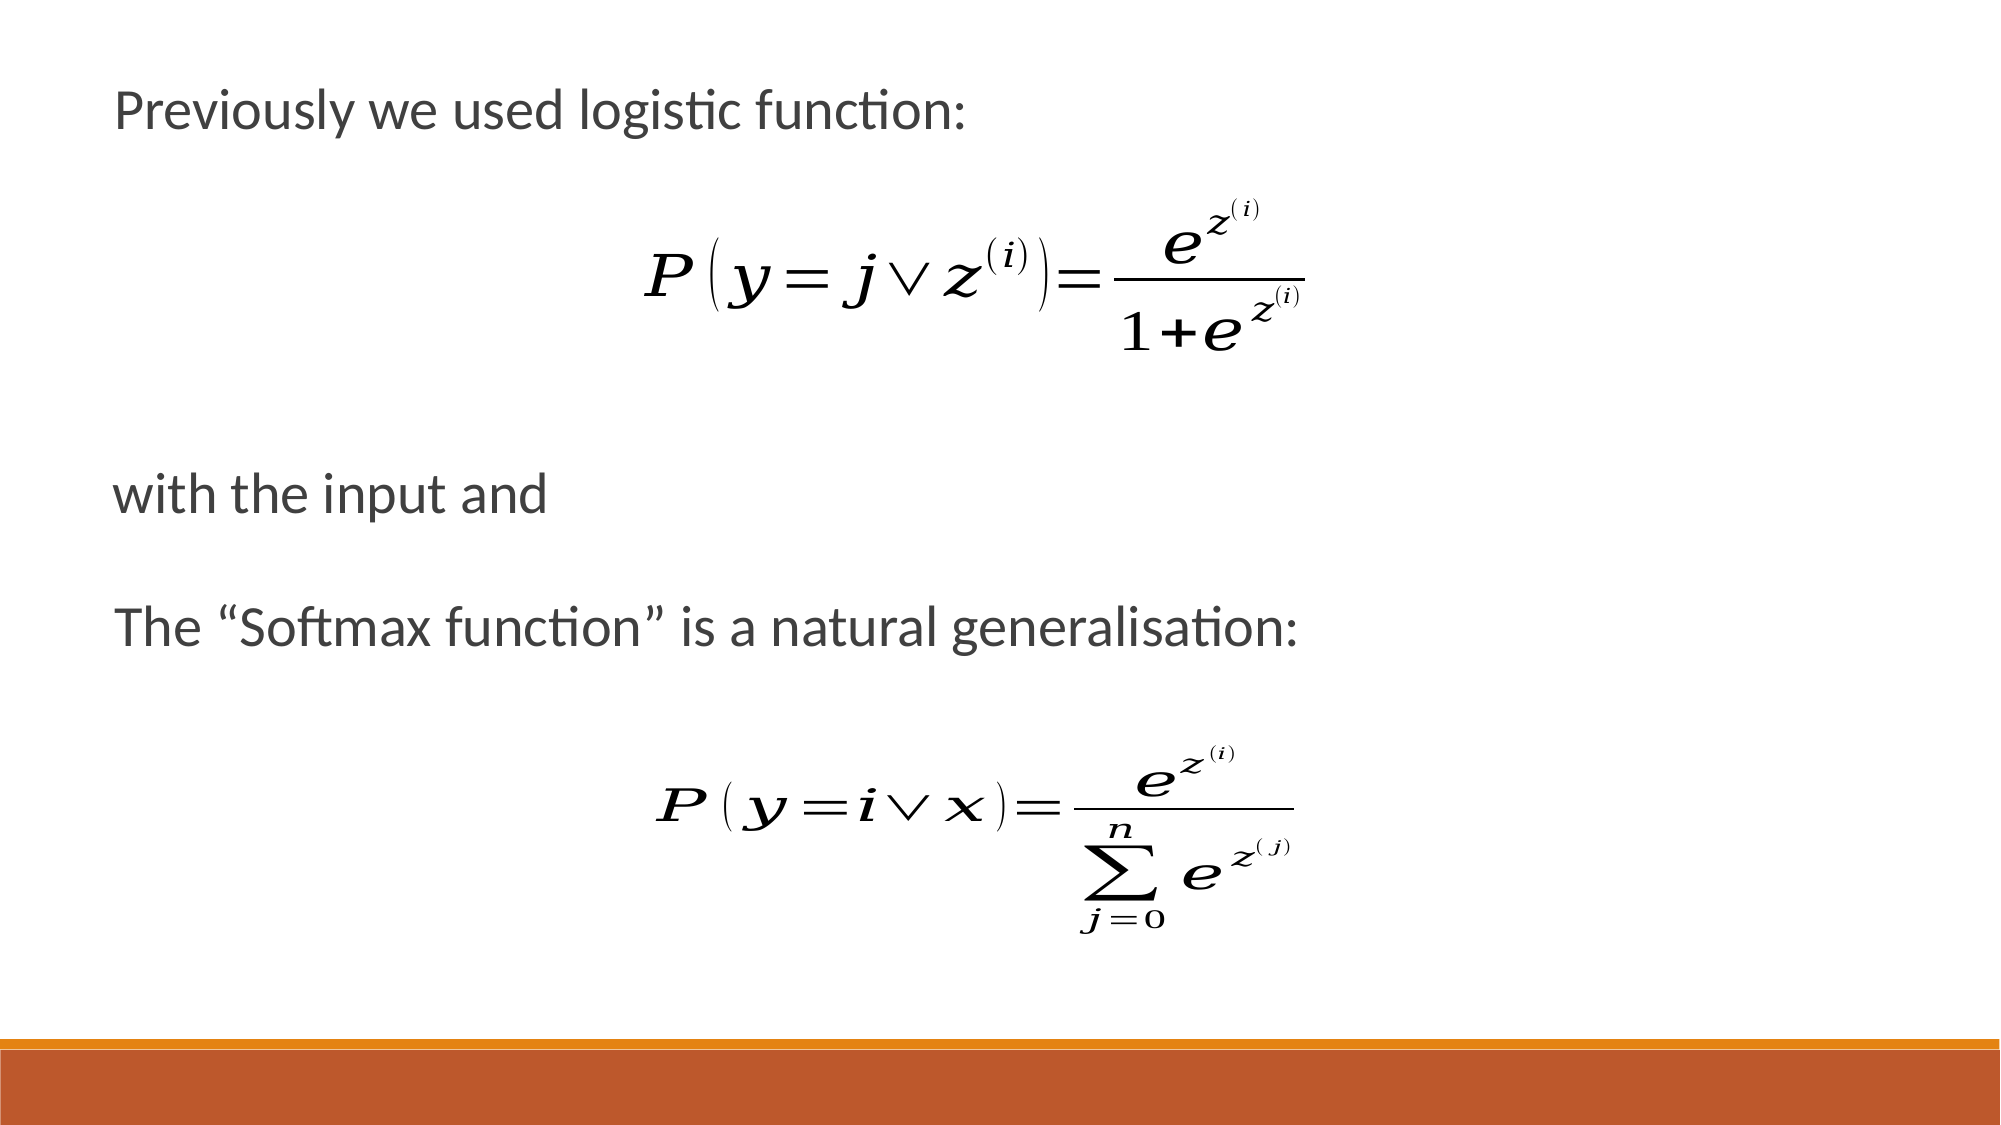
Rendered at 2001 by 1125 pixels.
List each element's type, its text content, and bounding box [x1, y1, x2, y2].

text_box Previously we used logistic function: [99, 71, 1787, 179]
text_box The “Softmax function” is a natural generalisation: [99, 588, 1787, 696]
